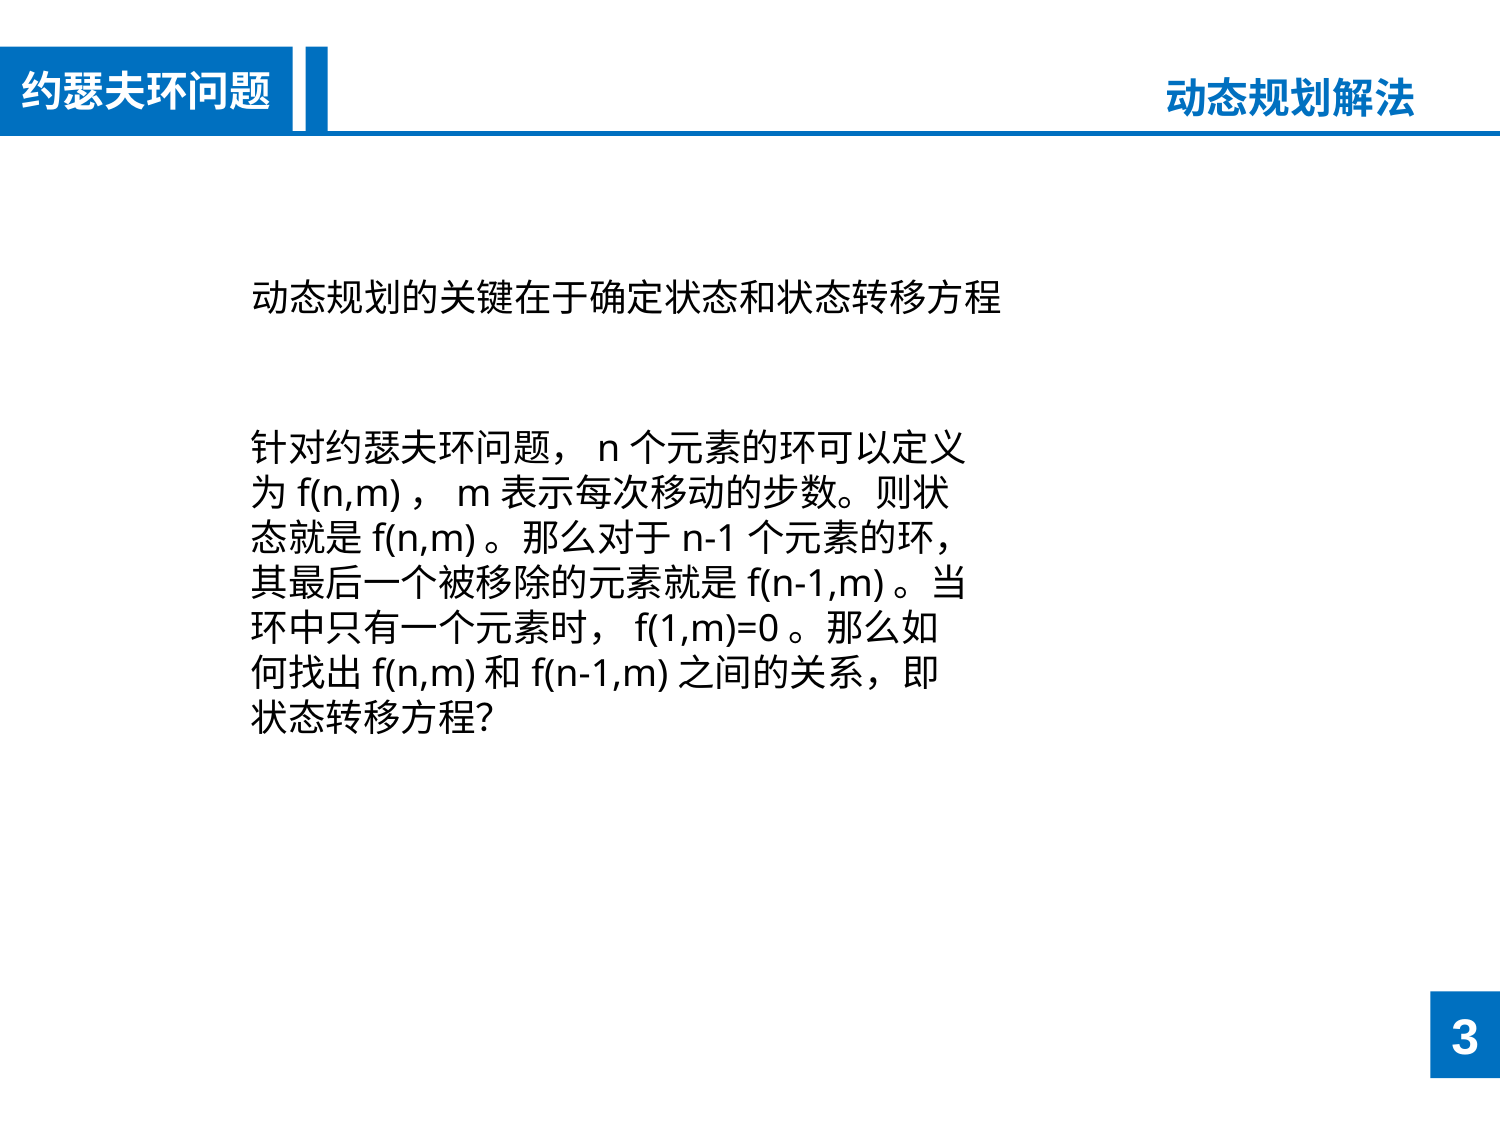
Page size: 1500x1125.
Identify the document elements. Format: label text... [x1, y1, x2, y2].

text_box 3 [1429, 990, 1500, 1079]
text_box 针对约瑟夫环问题，n个元素的环可以定义为f(n,m)，m表示每次移动的步数。则状态就是f(n,m)。那么对于n-1个元素的环，其最后一个被移除的元素就是f(n-1,m)。当环中只有一个元素时，f(1,m)=0。那么如何找出f(n,m)和f(n-1,m)之间的关系，即状态转移方程？ [235, 416, 986, 747]
text_box 动态规划的关键在于确定状态和状态转移方程 [236, 266, 1017, 327]
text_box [0, 46, 328, 133]
text_box 动态规划解法 [610, 64, 1431, 130]
